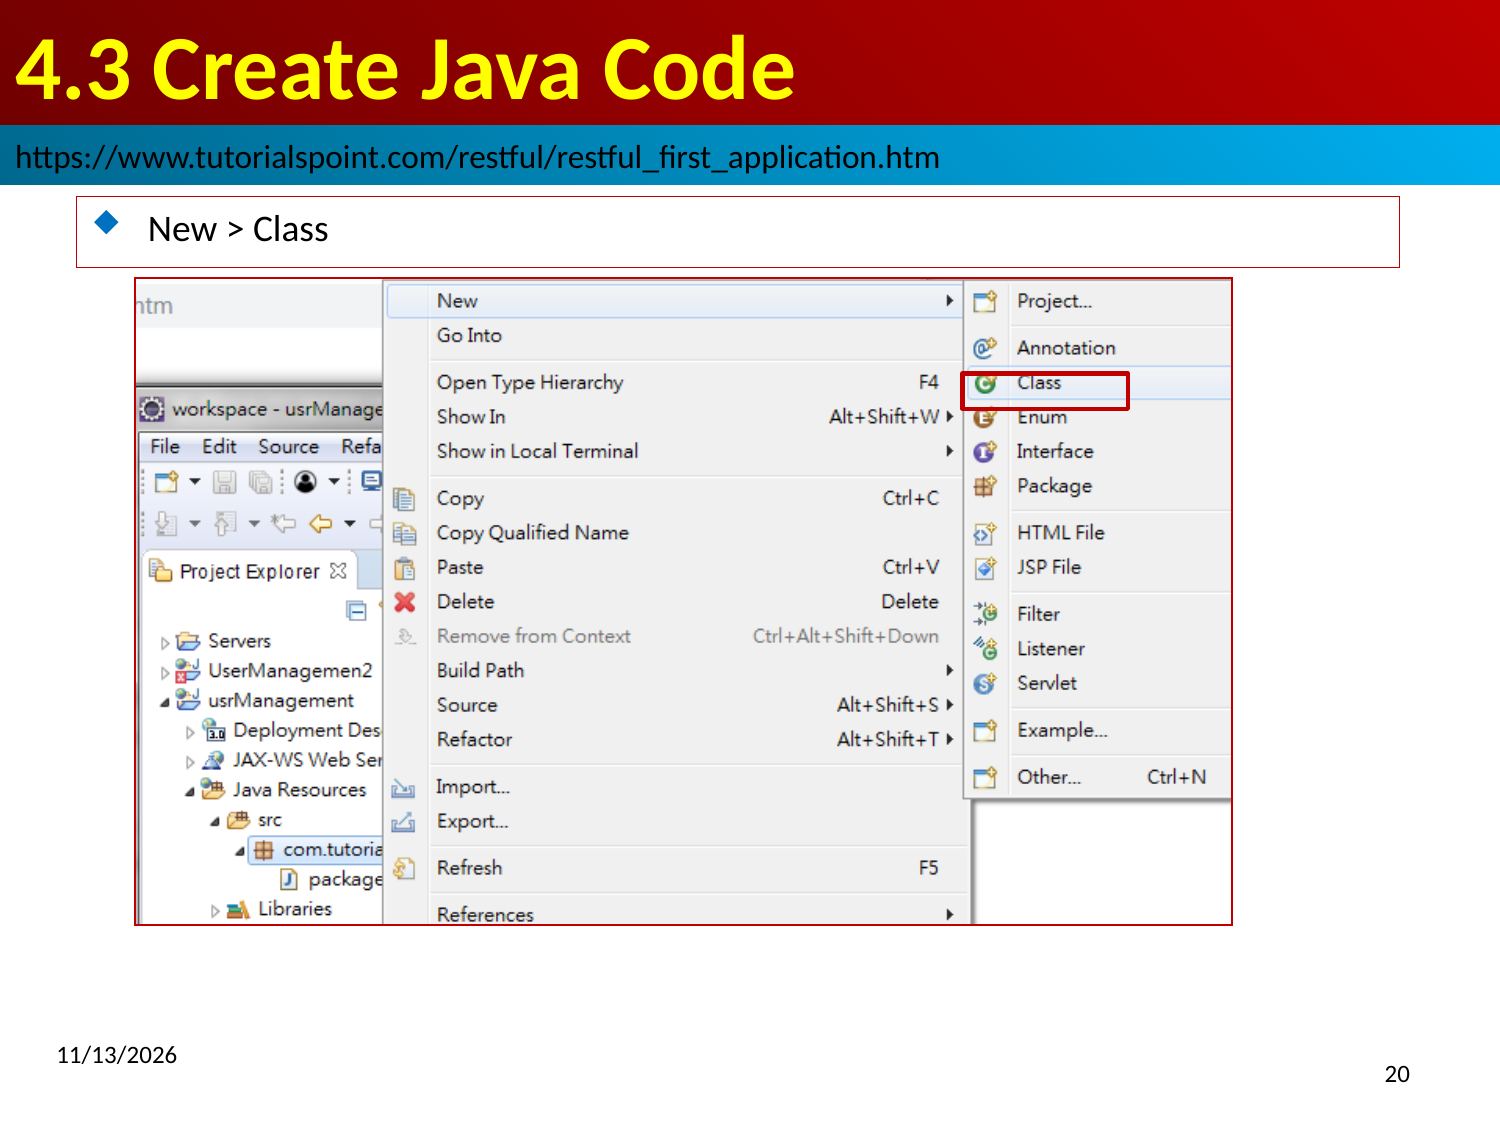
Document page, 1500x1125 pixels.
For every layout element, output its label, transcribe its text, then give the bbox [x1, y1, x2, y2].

picture [135, 278, 1232, 925]
title 4.3 Create Java Code [0, 0, 1500, 125]
subtitle New > Class [76, 196, 1400, 268]
slide_number 20 [1074, 1042, 1425, 1103]
text_box https://www.tutorialspoint.com/restful/restful_first_application.htm [0, 125, 1500, 185]
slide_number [41, 1023, 392, 1084]
